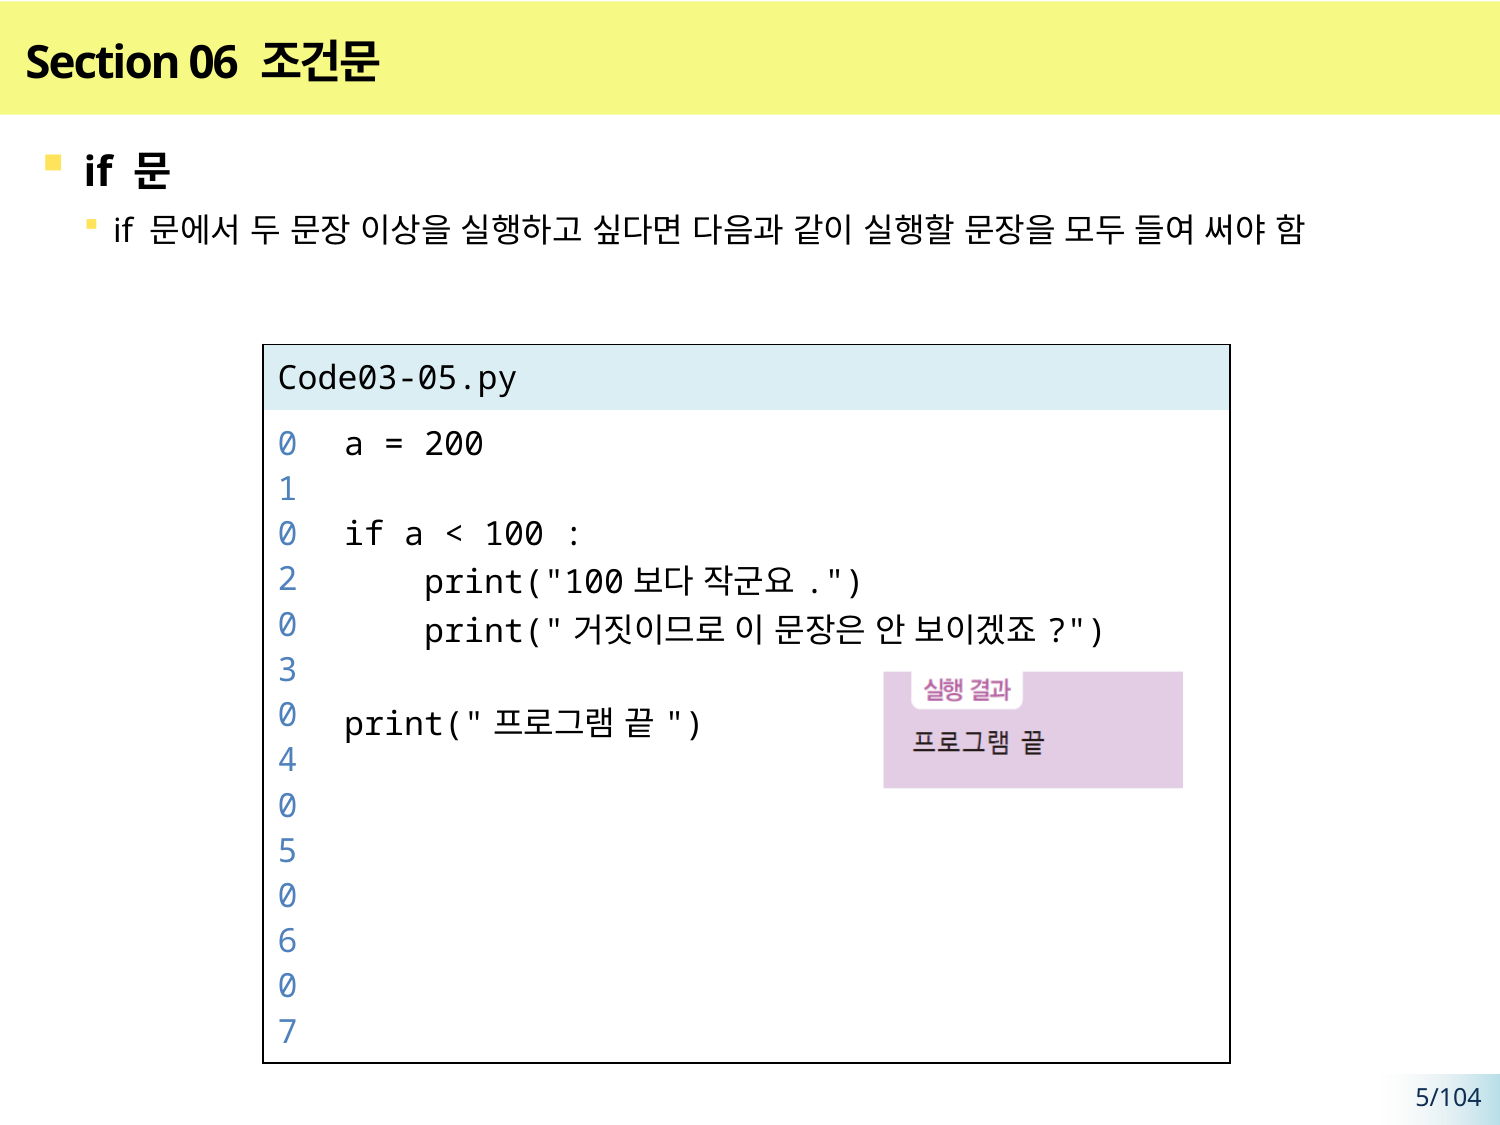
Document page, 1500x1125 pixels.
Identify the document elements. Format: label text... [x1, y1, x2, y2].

table_cell 01 02 03 04 05 06 07 [264, 410, 329, 1062]
picture [875, 665, 1184, 796]
table_cell a = 200 if a < 100 : print("100보다 작군요.") print("거짓이므로 이 문장은 안 보이겠죠?") print("프로그램 끝") [329, 410, 1229, 1062]
title Section 06 조건문 [10, 21, 1288, 99]
list if 문 if 문에서 두 문장 이상을 실행하고 싶다면 다음과 같이 실행할 문장을 모두 들여 써야 함 [10, 126, 1481, 1057]
table_header Code03-05.py [264, 345, 1229, 410]
